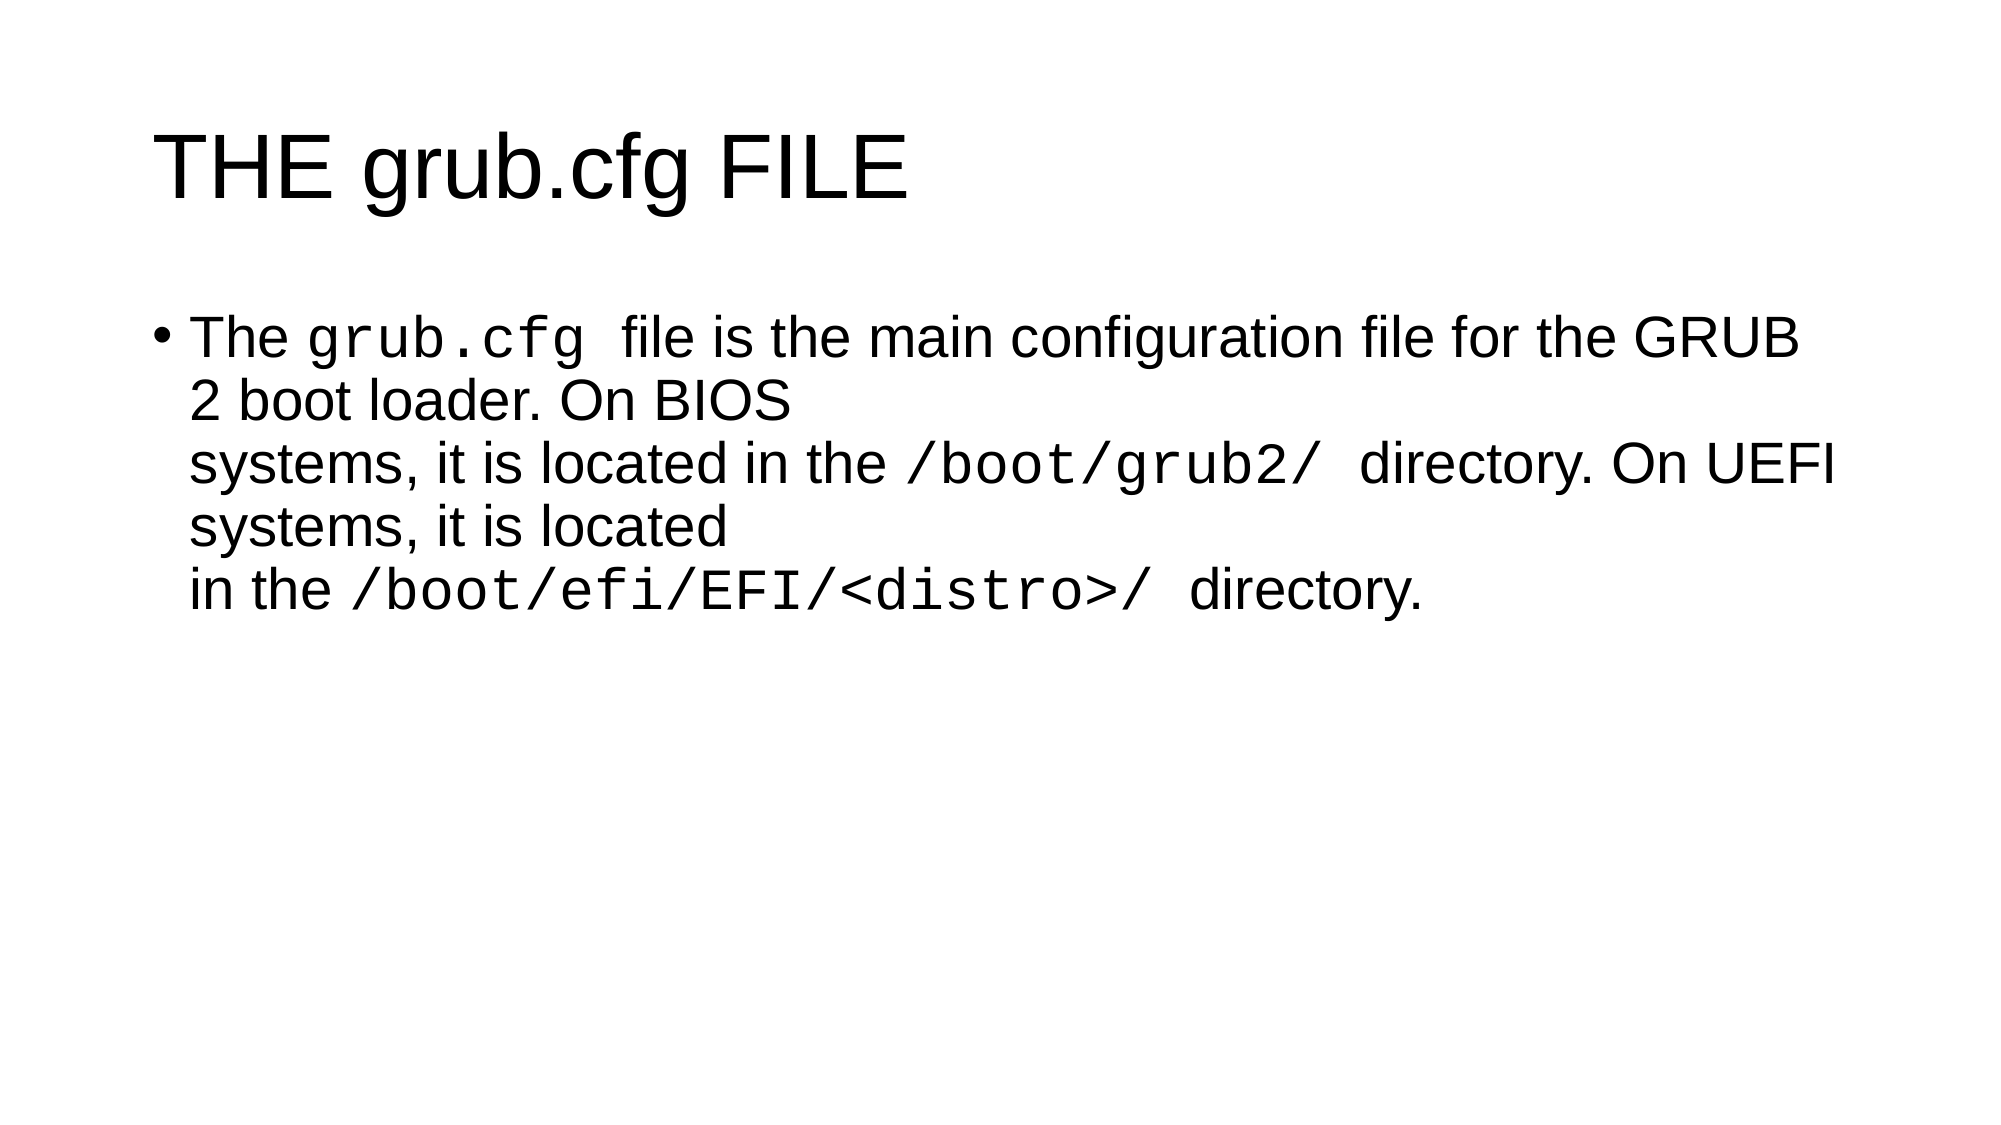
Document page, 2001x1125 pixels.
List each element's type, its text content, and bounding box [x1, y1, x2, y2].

list The grub.cfg file is the main configuration file for the GRUB 2 boot loader. On BIOS systems, it is located in the /boot/grub2/ directory. On UEFI systems, it is located in the /boot/efi/EFI/<distro>/ directory. [137, 299, 1863, 1014]
title THE grub.cfg FILE [137, 59, 1863, 278]
